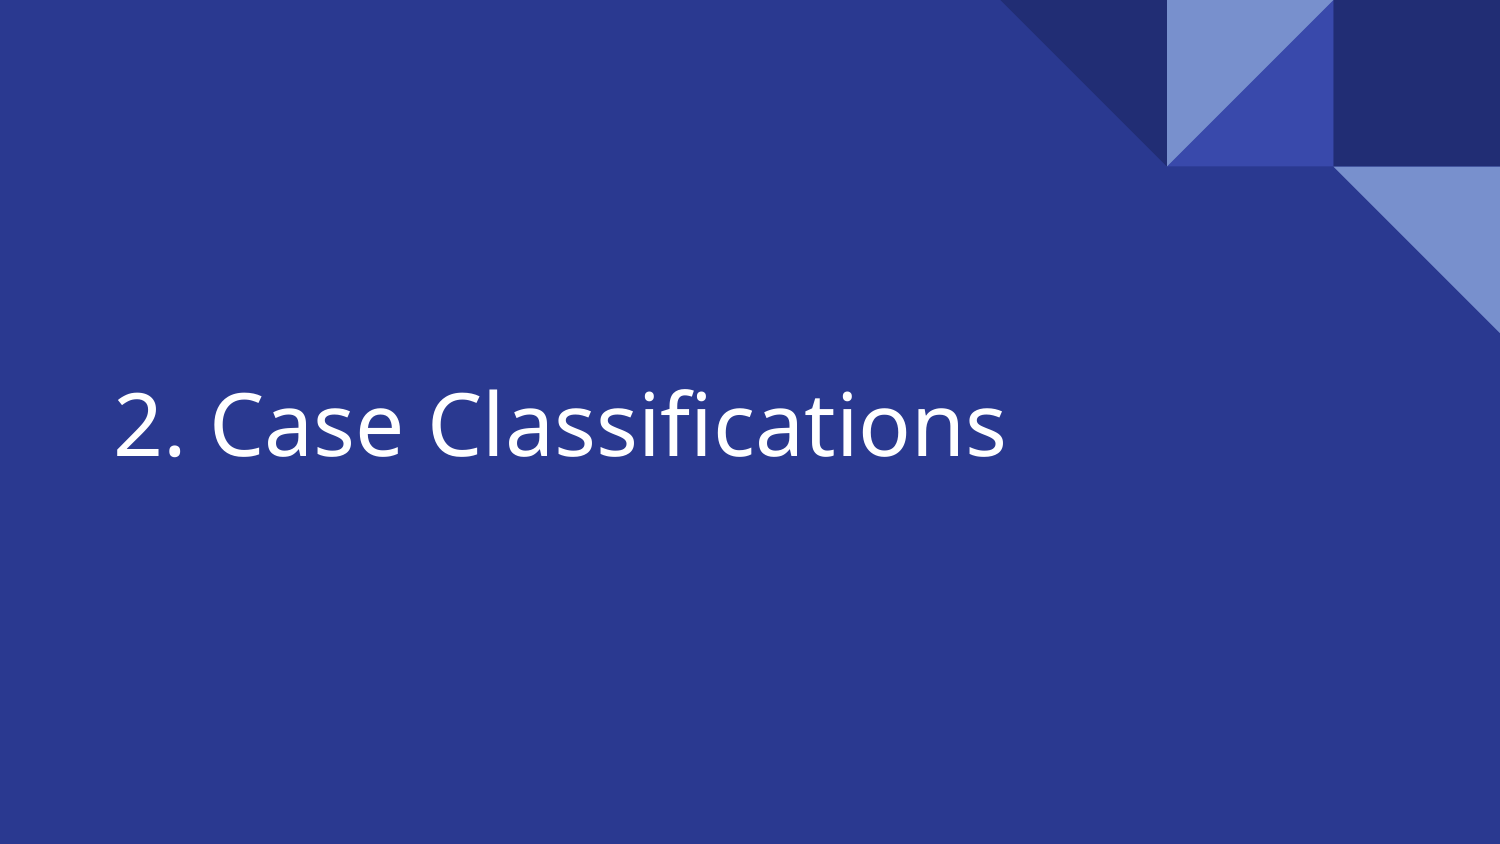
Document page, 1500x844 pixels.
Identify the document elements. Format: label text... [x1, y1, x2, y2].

title 2. Case Classifications [98, 353, 1447, 491]
